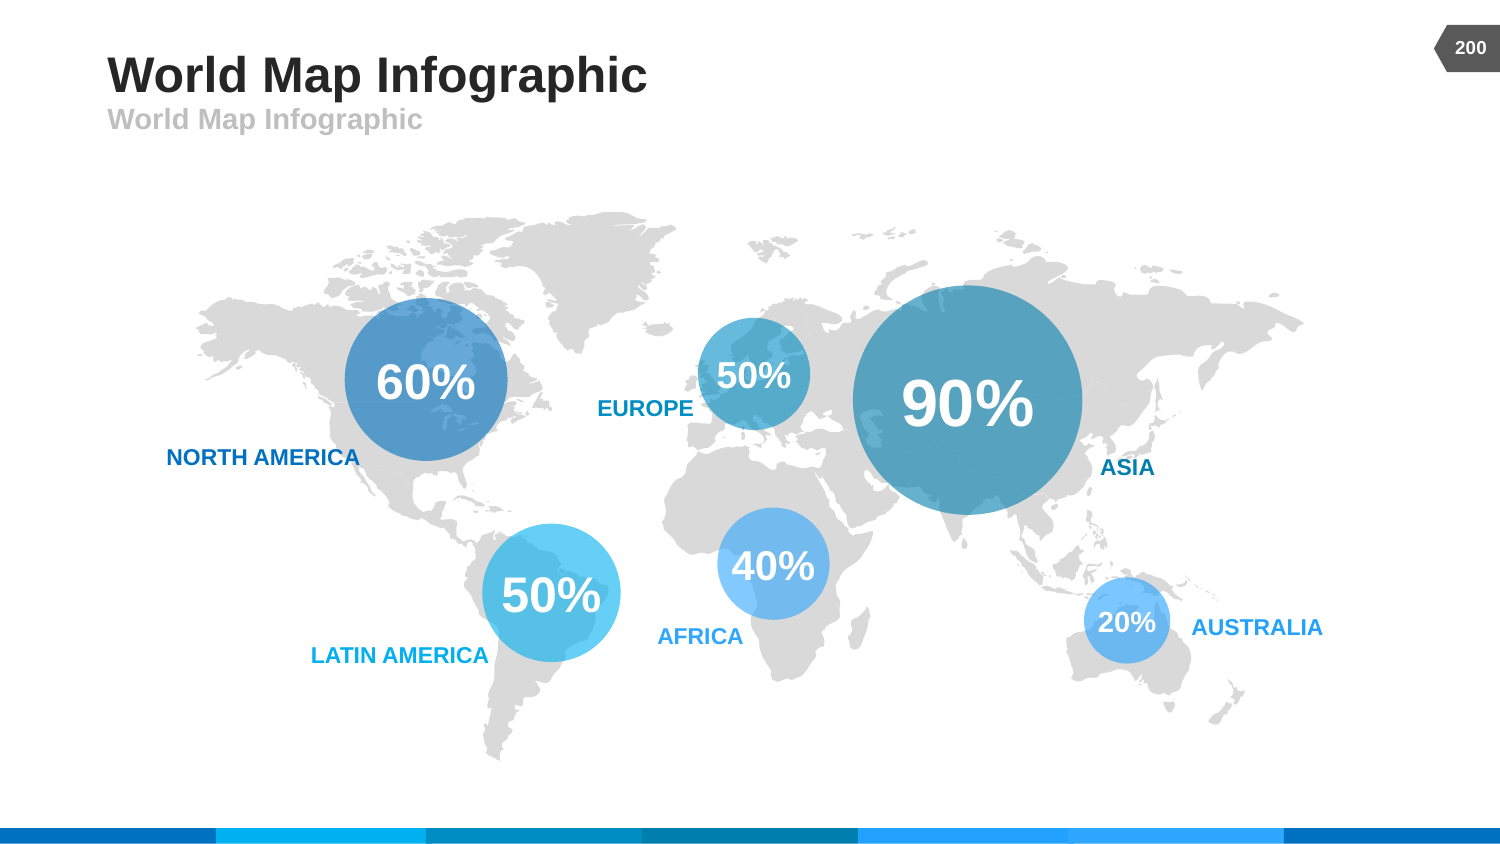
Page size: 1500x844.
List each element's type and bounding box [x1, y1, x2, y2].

text_box [166, 211, 1324, 783]
title [107, 43, 1033, 102]
list [107, 101, 783, 135]
slide_number [1439, 24, 1500, 70]
